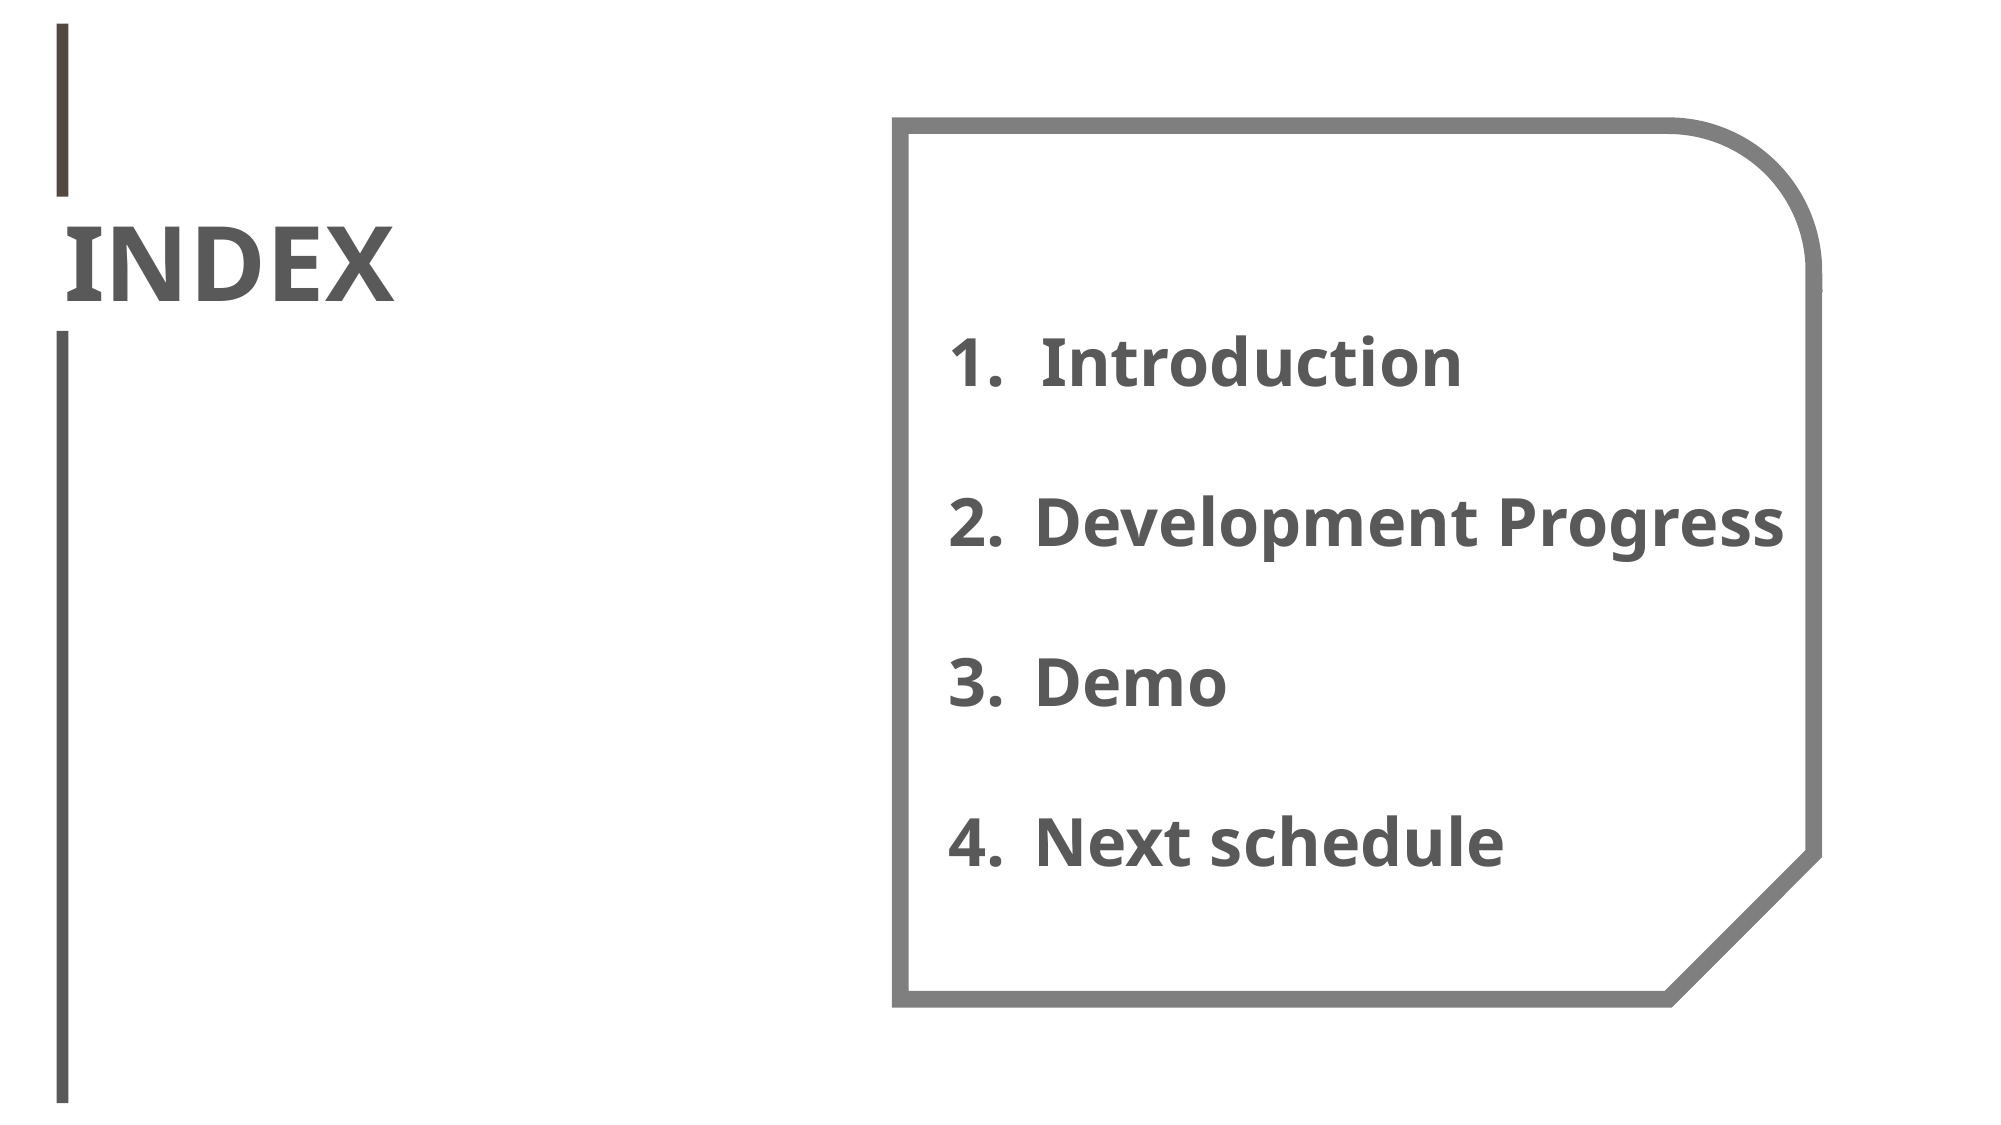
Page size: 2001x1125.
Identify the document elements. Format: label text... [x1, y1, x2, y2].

text_box Introduction Development Progress Demo Next schedule [933, 312, 1819, 888]
text_box [56, 330, 69, 1104]
text_box [899, 124, 1815, 1001]
text_box [56, 23, 69, 198]
text_box INDEX [49, 189, 424, 330]
